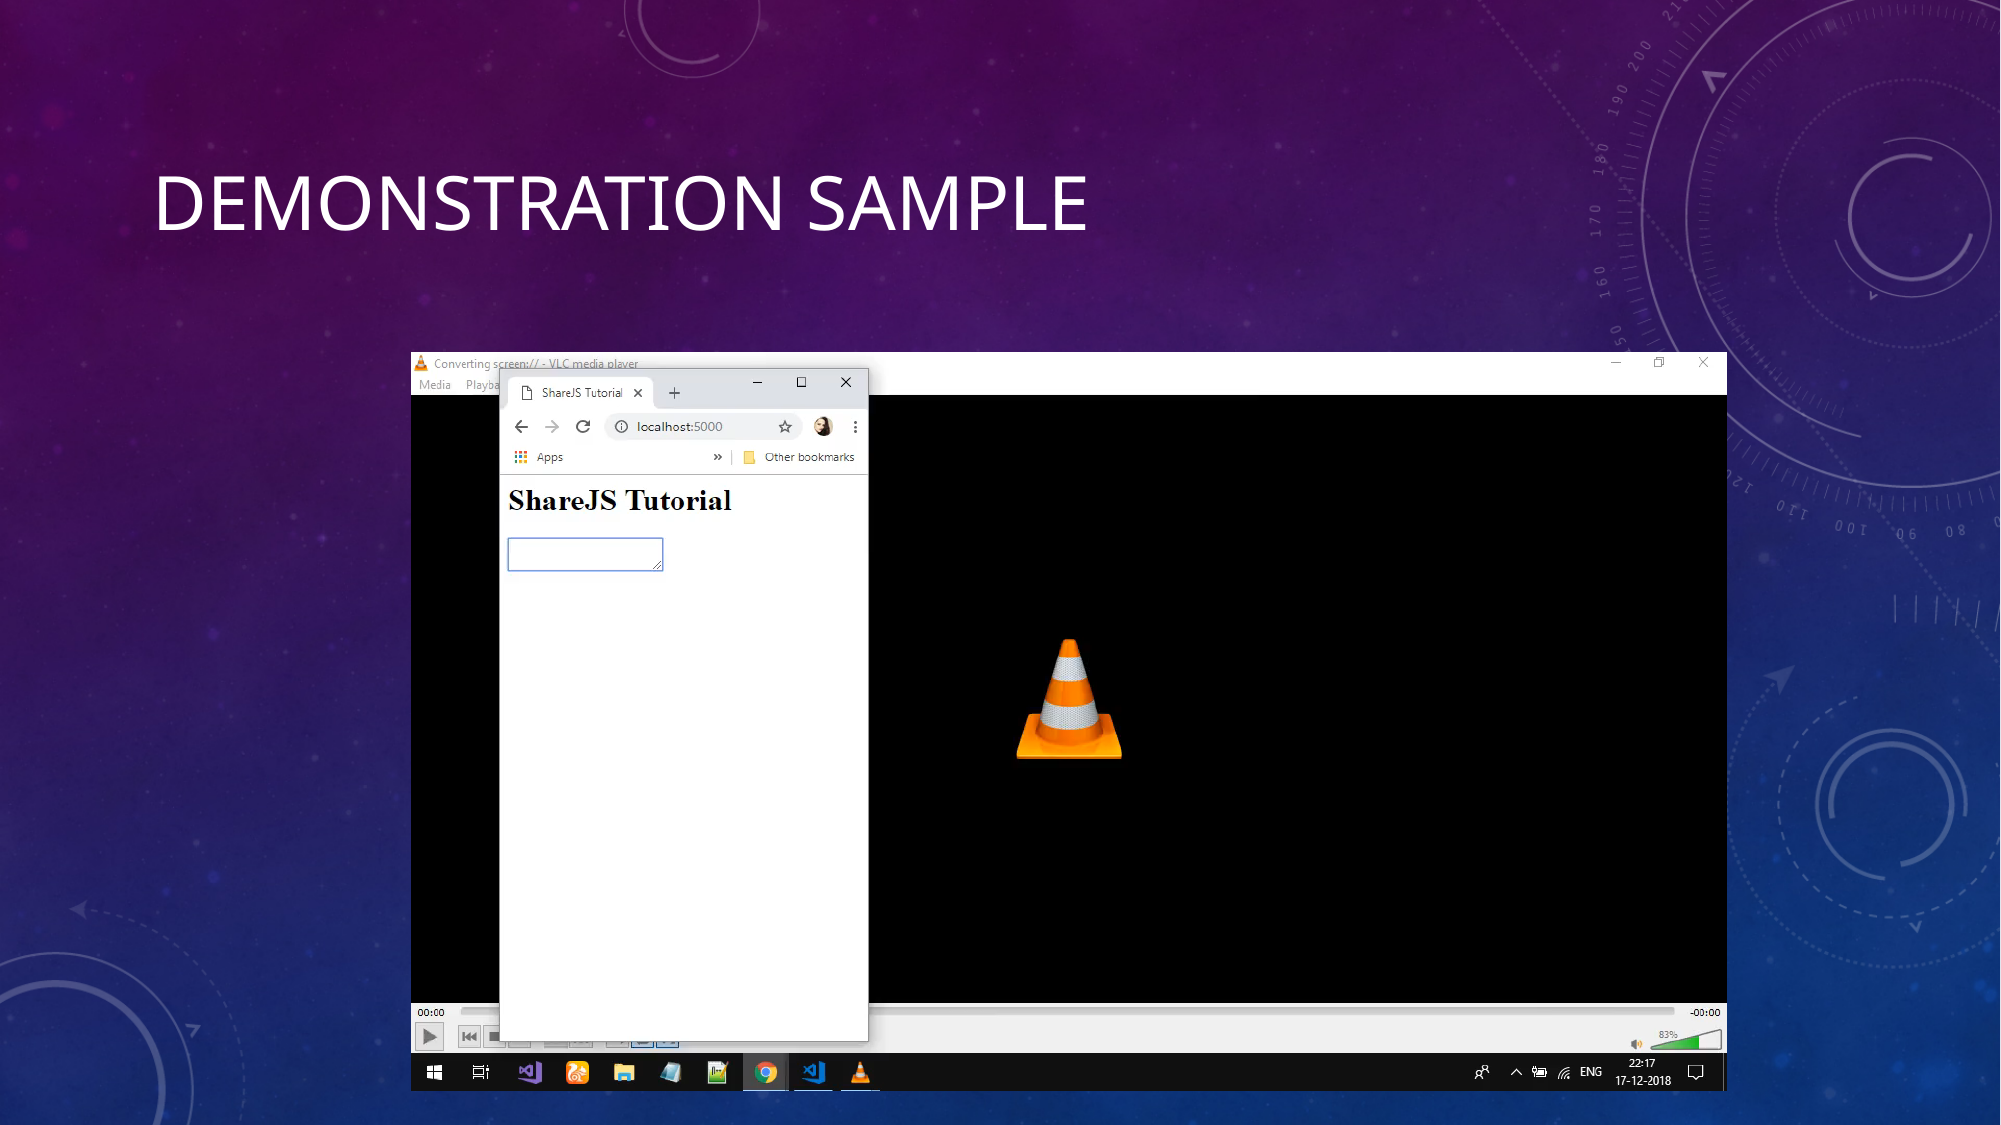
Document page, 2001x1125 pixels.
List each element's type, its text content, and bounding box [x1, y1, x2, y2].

picture [0, 0, 2001, 1125]
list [410, 351, 1728, 1092]
title Demonstration sample [137, 80, 1800, 320]
